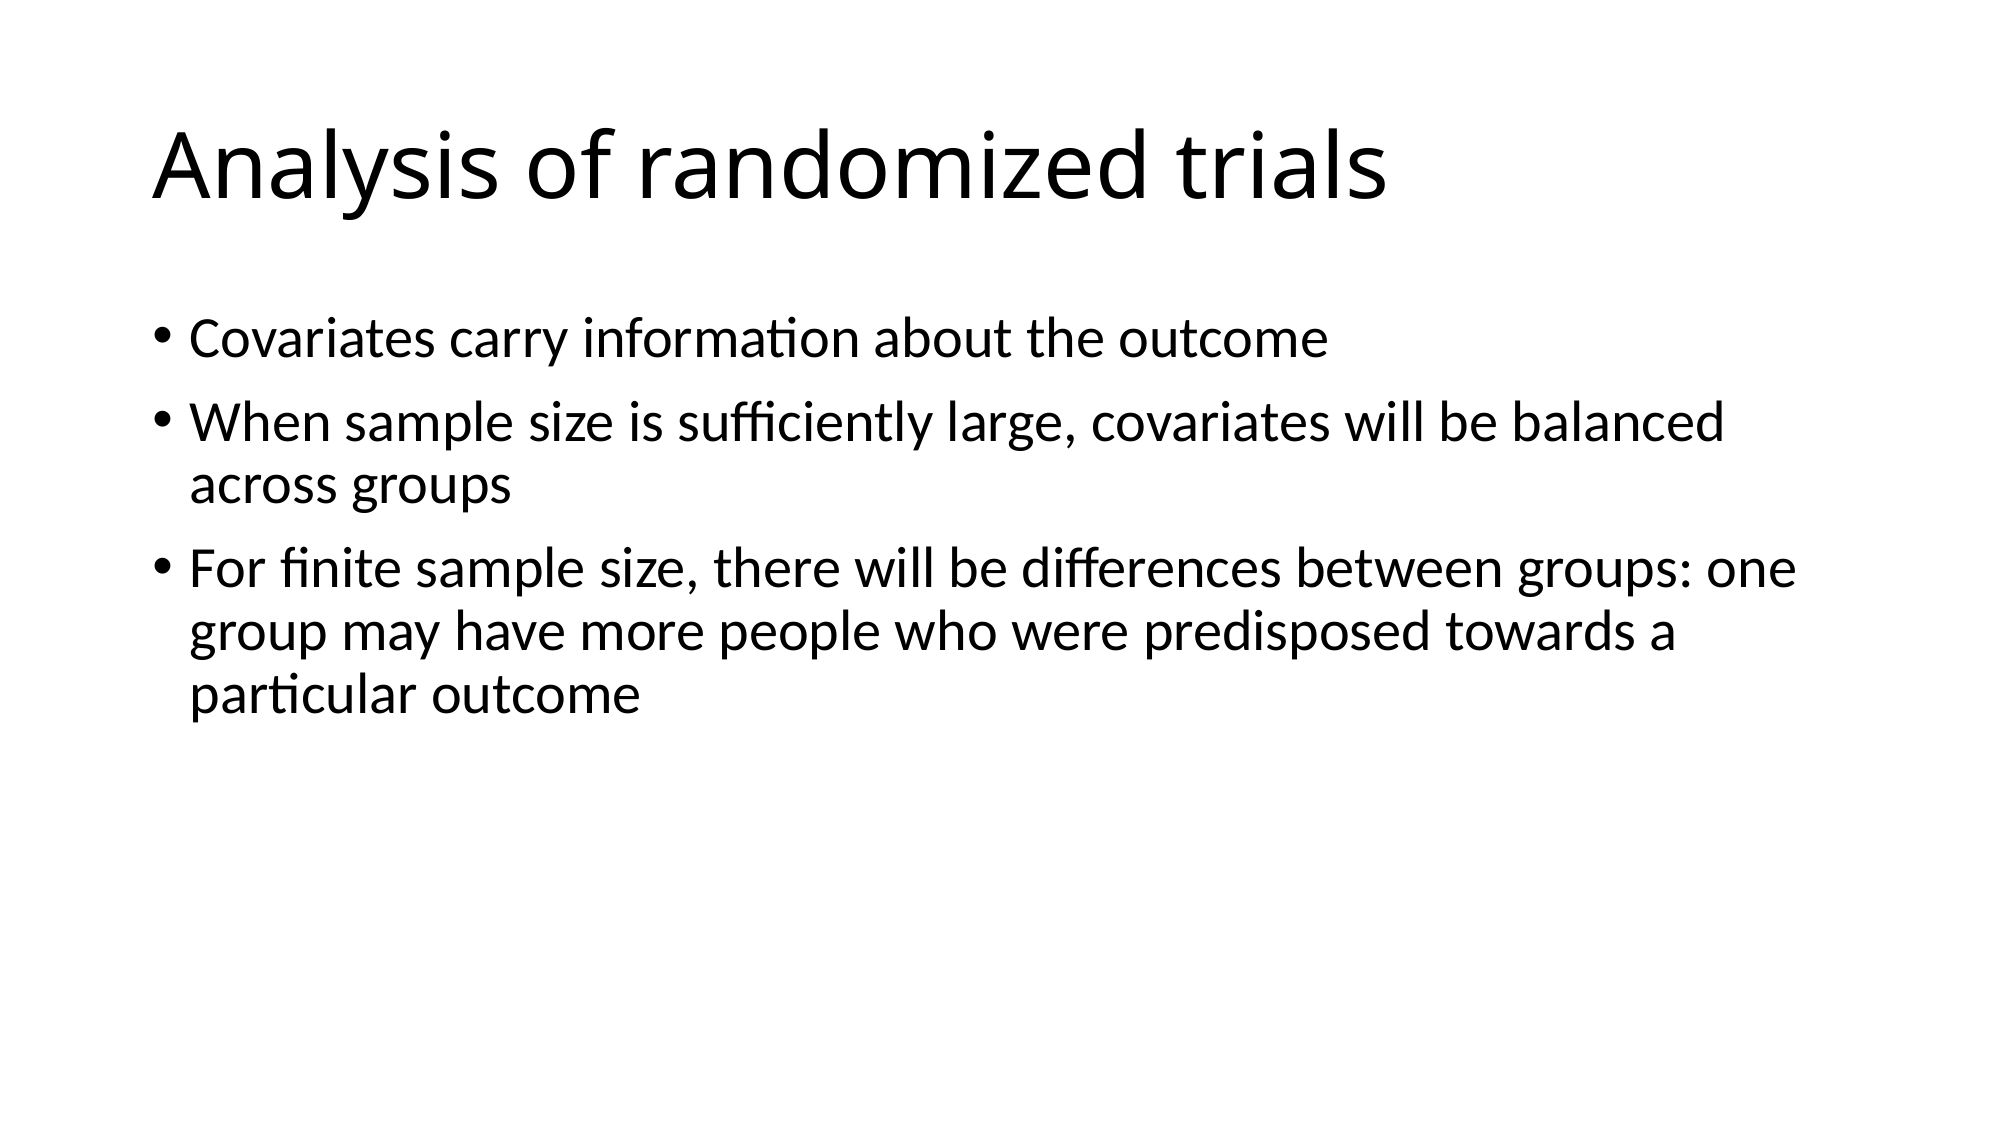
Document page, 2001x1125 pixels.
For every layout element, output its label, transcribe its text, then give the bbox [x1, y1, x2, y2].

list Covariates carry information about the outcome When sample size is sufficiently large, covariates will be balanced across groups For finite sample size, there will be differences between groups: one group may have more people who were predisposed towards a particular outcome [137, 299, 1863, 1014]
title Analysis of randomized trials [137, 59, 1863, 278]
